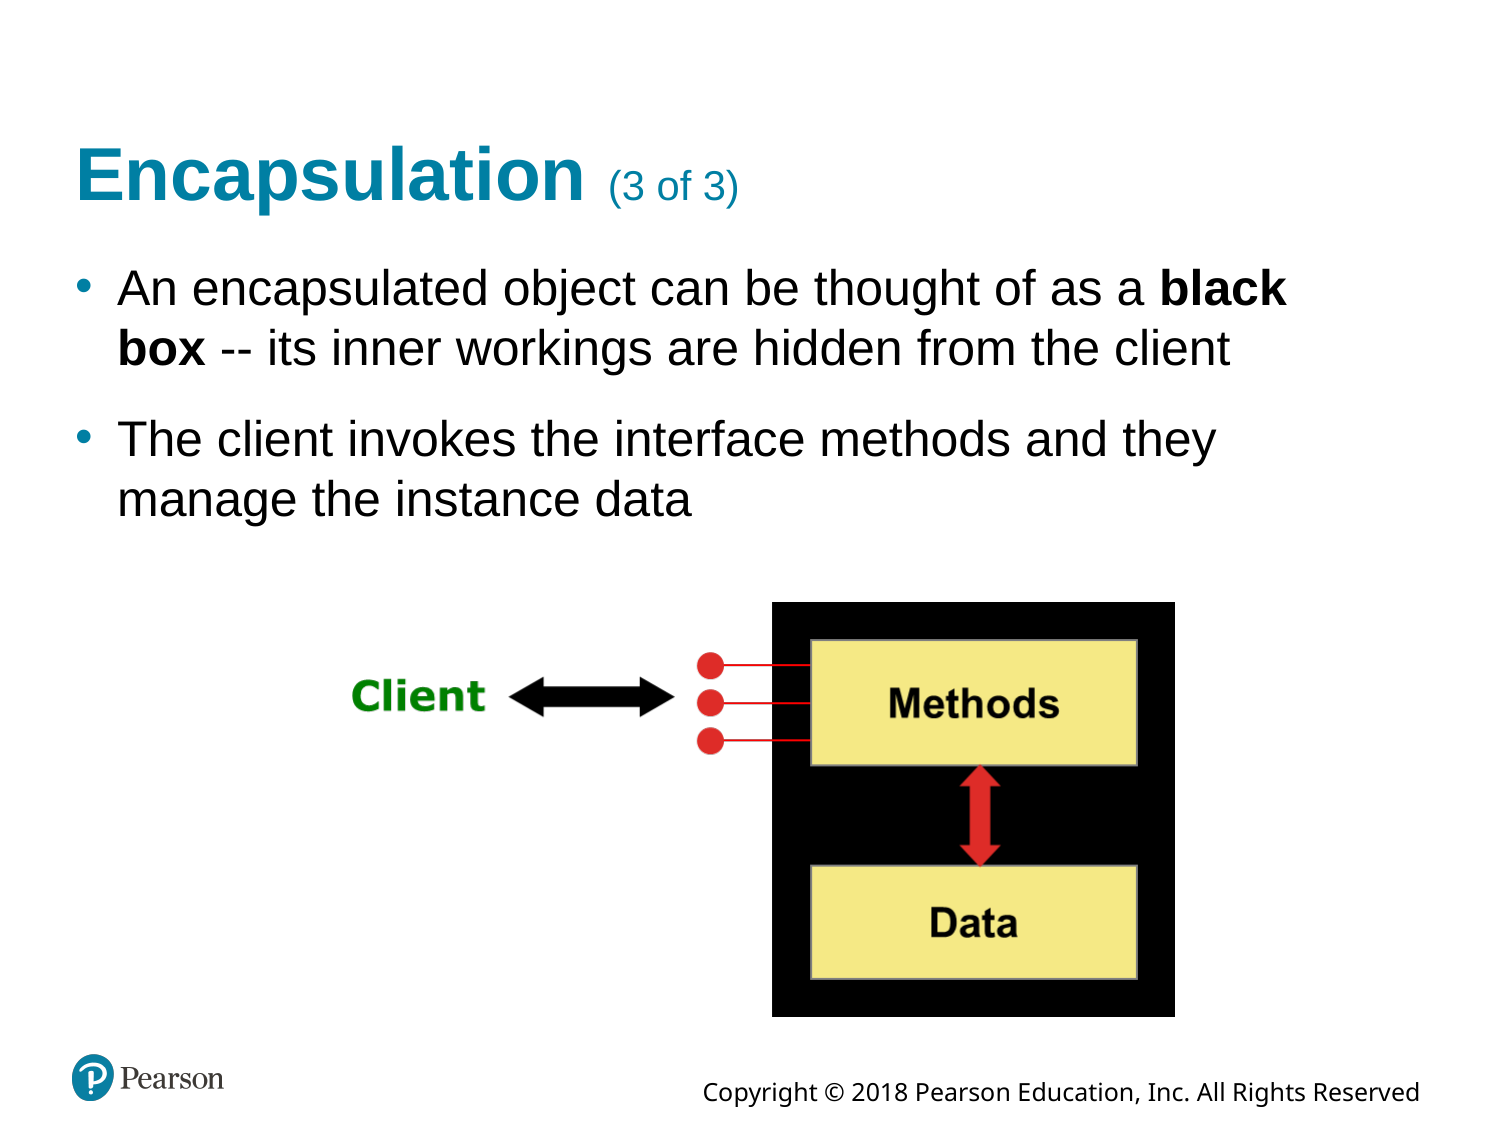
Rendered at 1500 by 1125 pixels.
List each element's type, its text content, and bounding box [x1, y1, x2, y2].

picture [325, 602, 1175, 1017]
picture [80, 1063, 106, 1088]
list An encapsulated object can be thought of as a black box -- its inner workings are hidden from the client The client invokes the interface methods and they manage the instance data [75, 255, 1340, 550]
picture [98, 1054, 224, 1101]
title Encapsulation (3 of 3) [75, 35, 1425, 216]
picture [72, 1087, 83, 1101]
picture [72, 1054, 88, 1070]
